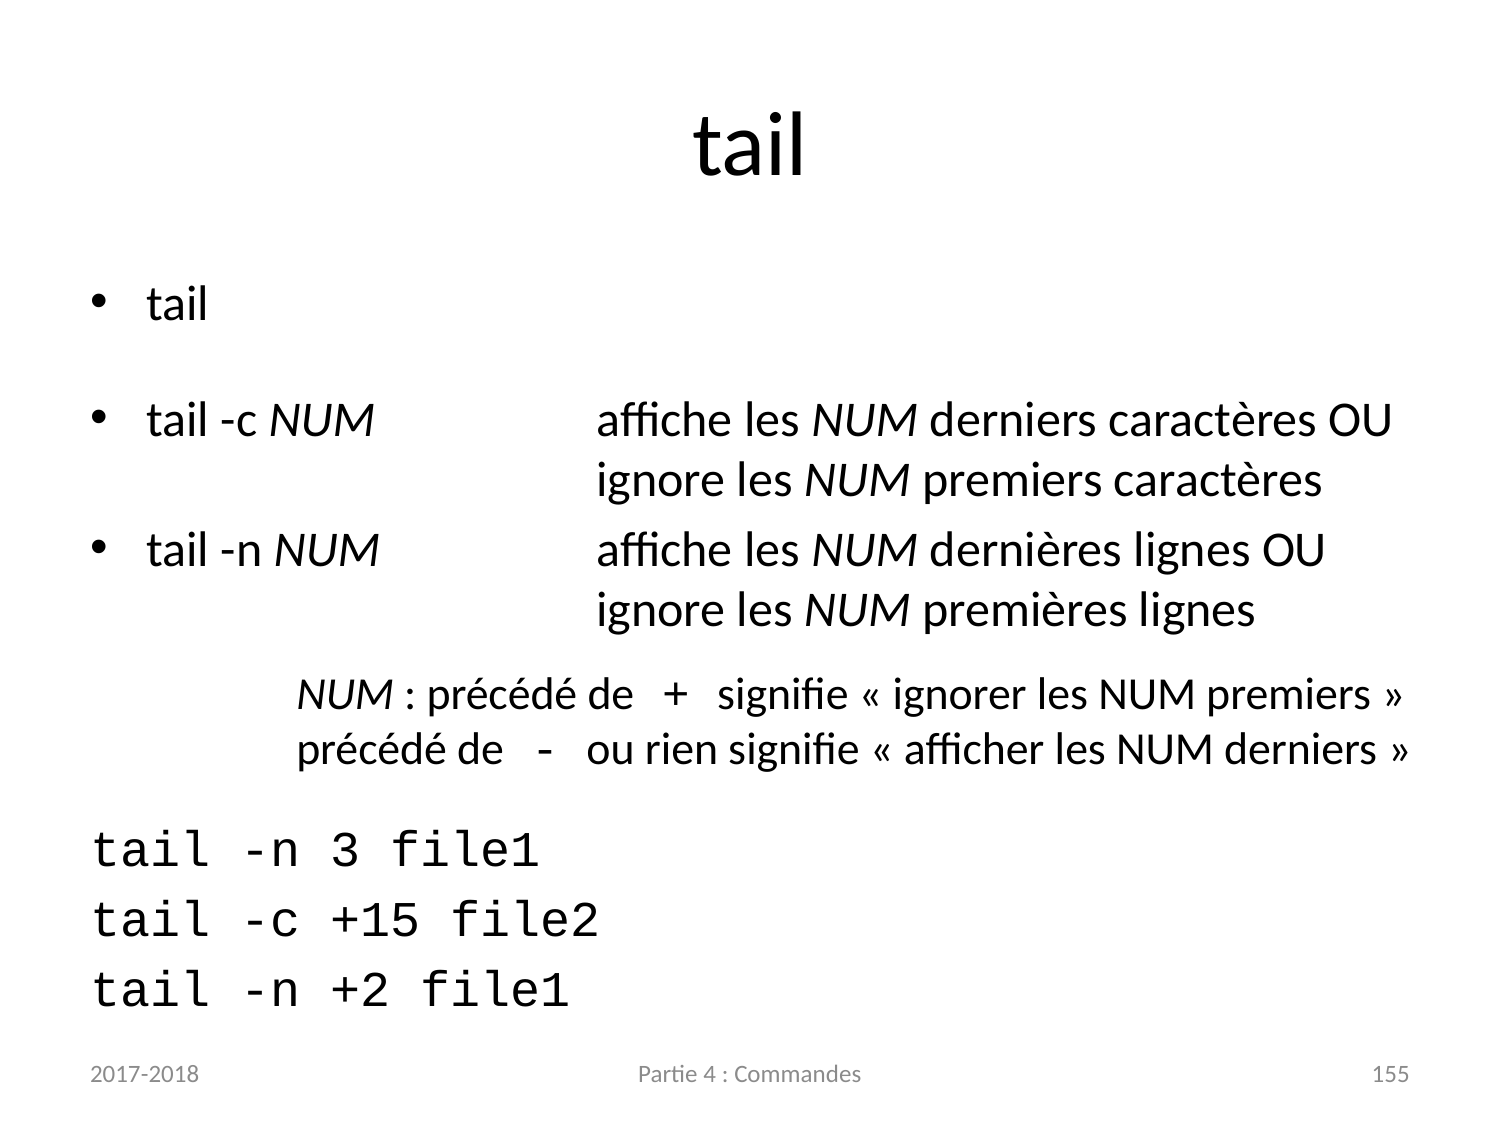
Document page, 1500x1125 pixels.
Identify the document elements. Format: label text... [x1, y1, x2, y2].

title tail [75, 45, 1425, 233]
slide_number 2017-2018 [75, 1042, 425, 1103]
footer Partie 4 : Commandes [512, 1042, 988, 1103]
slide_number 155 [1074, 1042, 1425, 1103]
list tail tail -c NUM affiche les NUM derniers caractères OU ignore les NUM premiers caractères tail -n NUM affiche les NUM dernières lignes OU ignore les NUM premières lignes NUM : précédé de + signifie « ignorer les NUM premiers » précédé de - ou rien signifie « afficher les NUM derniers » tail -n 3 file1 tail -c +15 file2 tail -n +2 file1 [75, 262, 1471, 1005]
